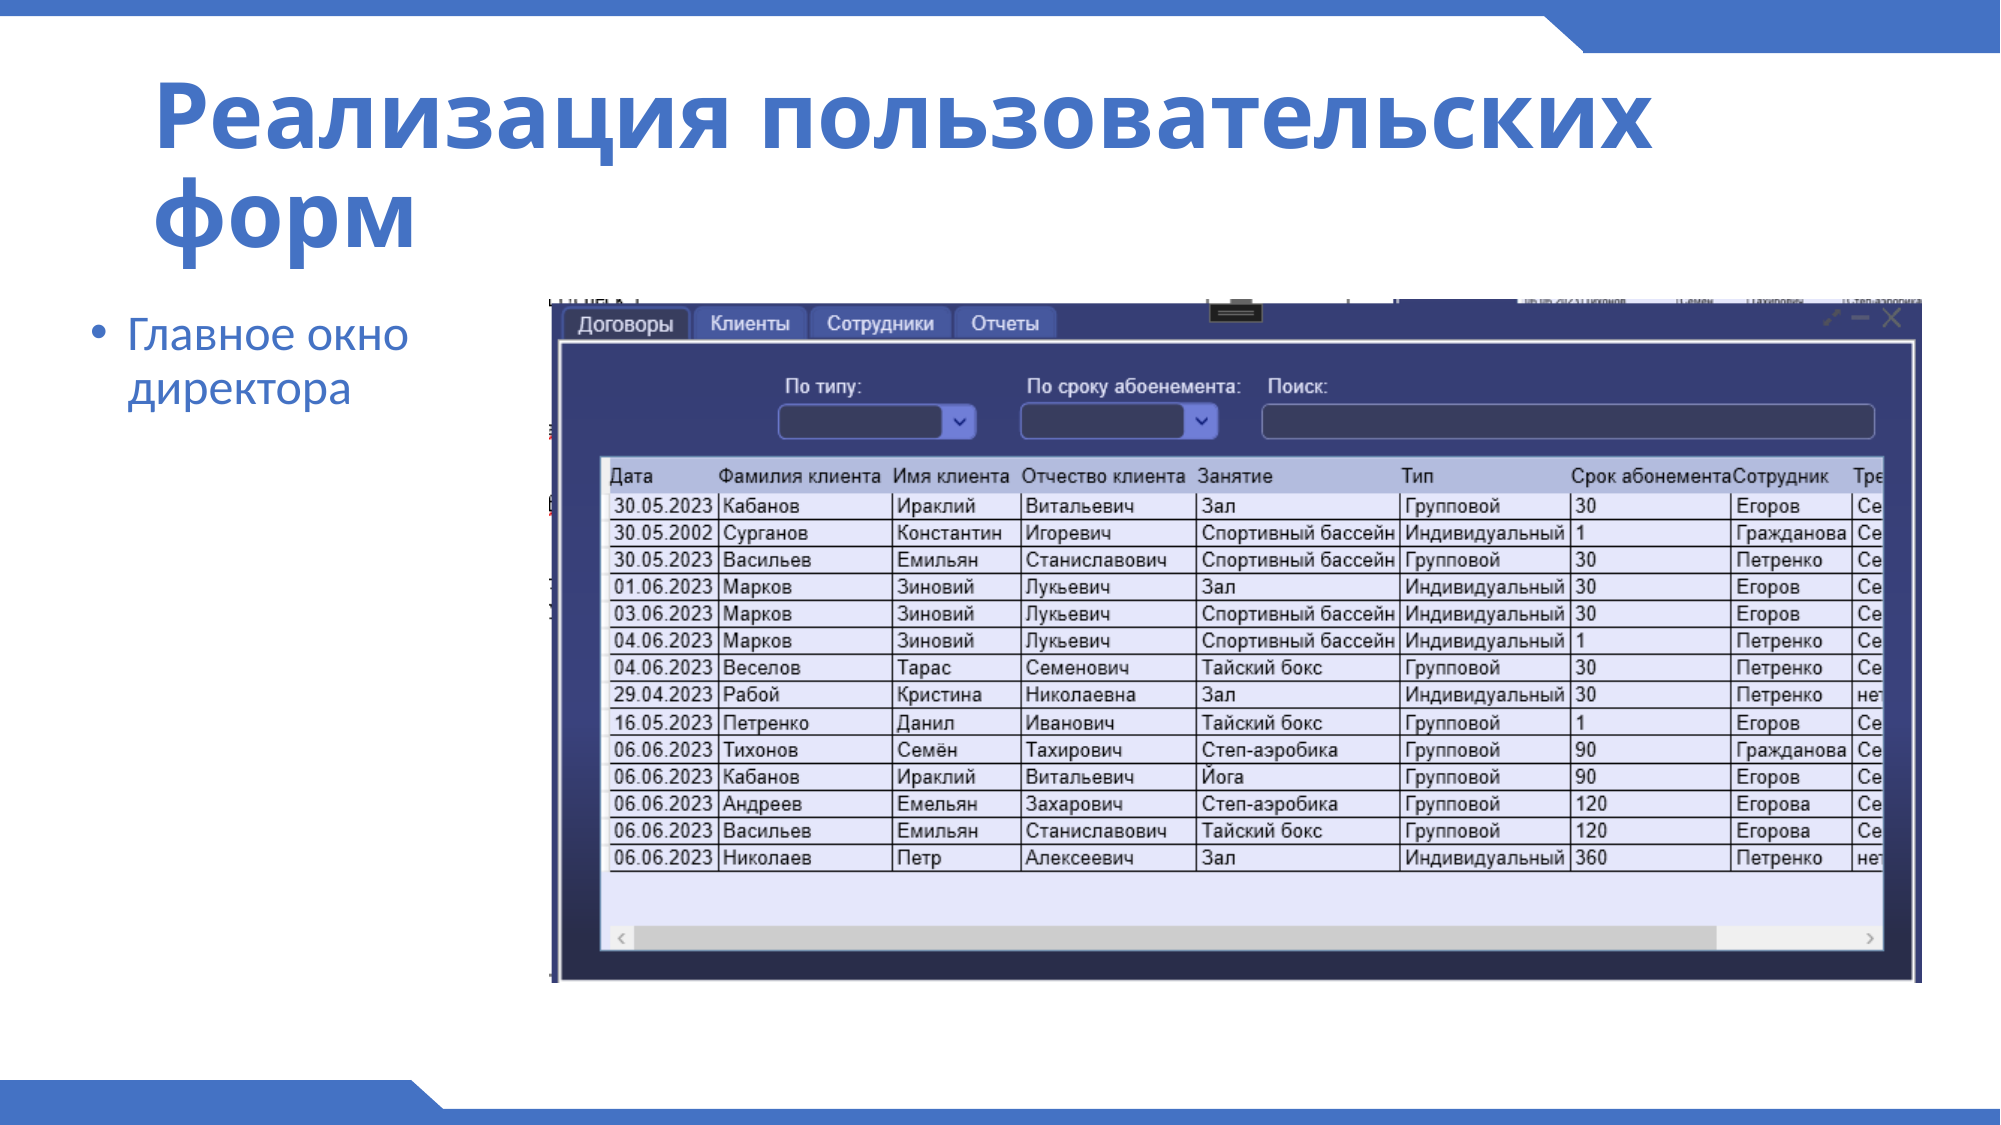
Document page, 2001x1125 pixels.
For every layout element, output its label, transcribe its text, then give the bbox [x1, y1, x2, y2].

list Главное окно директора [75, 299, 502, 615]
title Реализация пользовательских форм [137, 59, 1863, 278]
picture [549, 299, 1922, 984]
